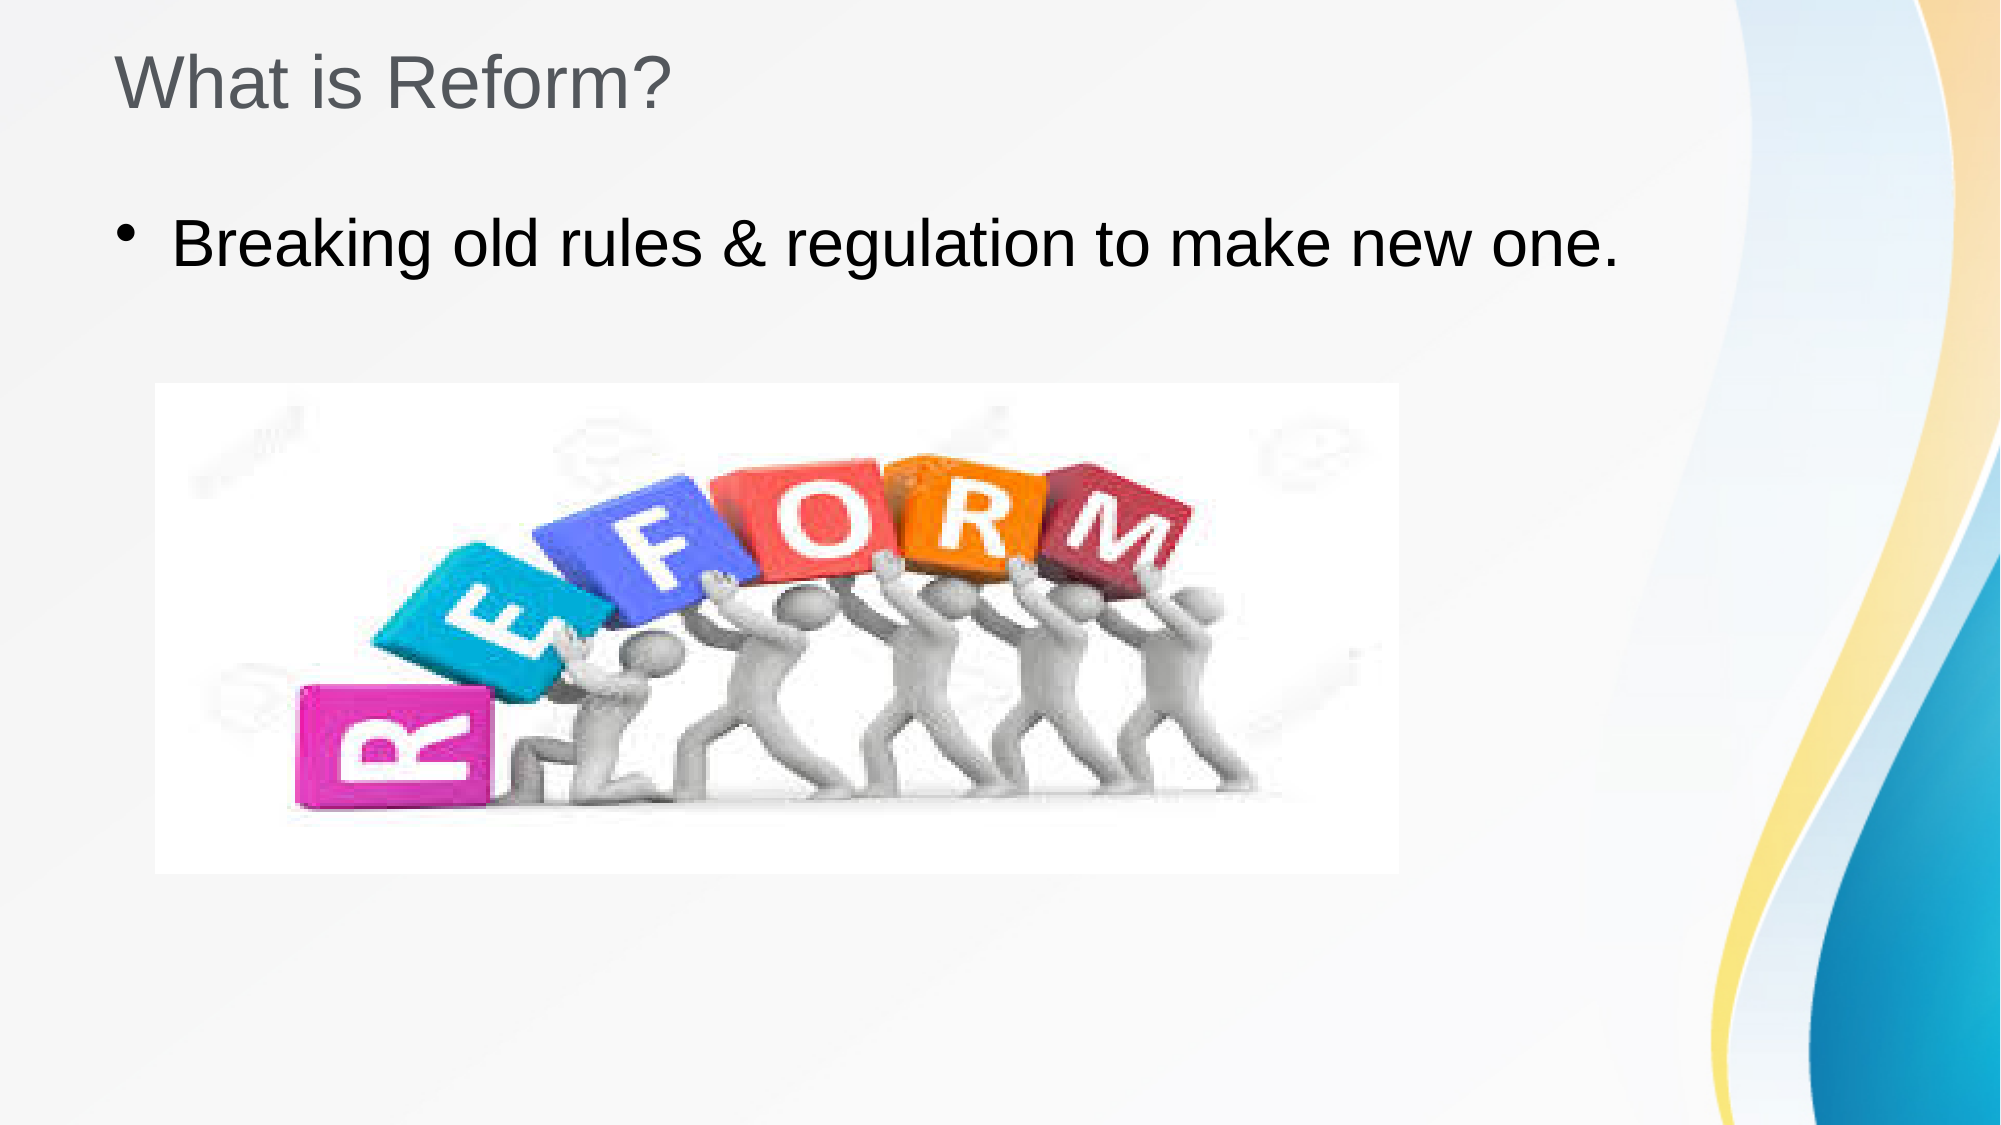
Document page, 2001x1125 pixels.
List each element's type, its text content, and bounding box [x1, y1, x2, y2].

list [155, 383, 1399, 874]
list Breaking old rules & regulation to make new one. [99, 192, 1646, 1006]
picture [0, 0, 2001, 1125]
title What is Reform? [99, 30, 1901, 127]
